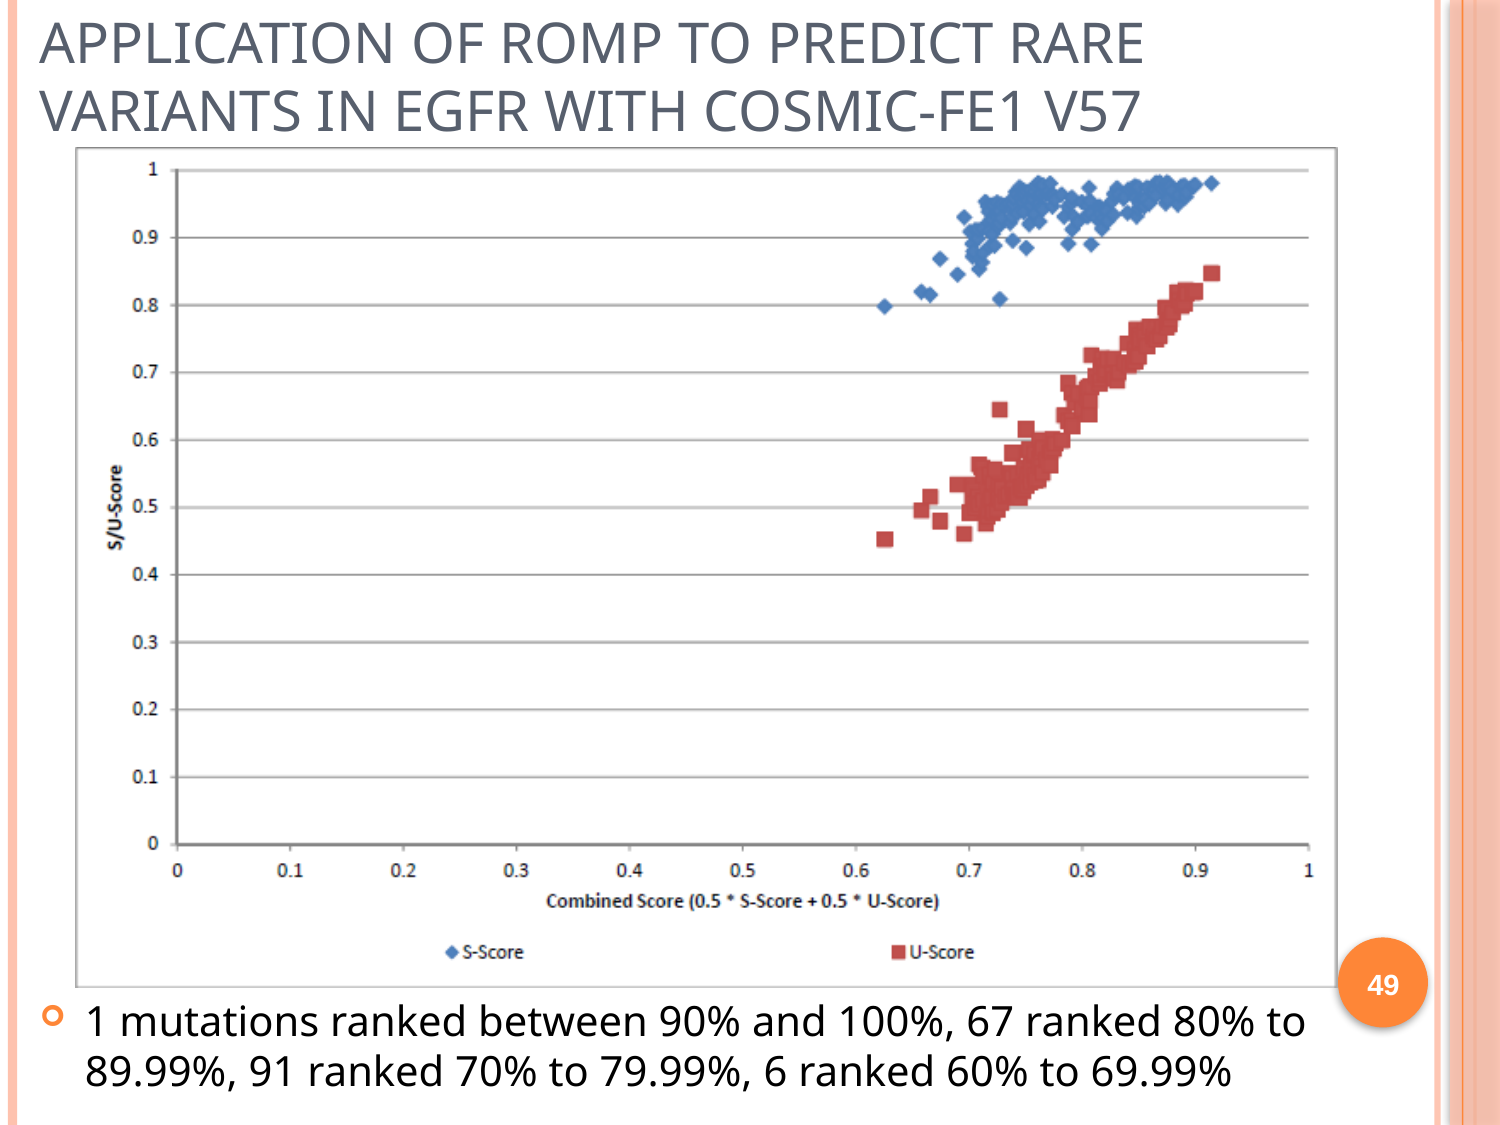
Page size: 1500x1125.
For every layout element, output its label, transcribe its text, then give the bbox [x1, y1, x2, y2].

slide_number 49 [1333, 940, 1434, 1027]
list 1 mutations ranked between 90% and 100%, 67 ranked 80% to 89.99%, 91 ranked 70% to 79.99%, 6 ranked 60% to 69.99% [24, 987, 1325, 1125]
picture [75, 146, 1339, 988]
title Application of ROMP to Predict Rare Variants in EGFR with COSMIC-FE1 v57 [24, 0, 1388, 150]
